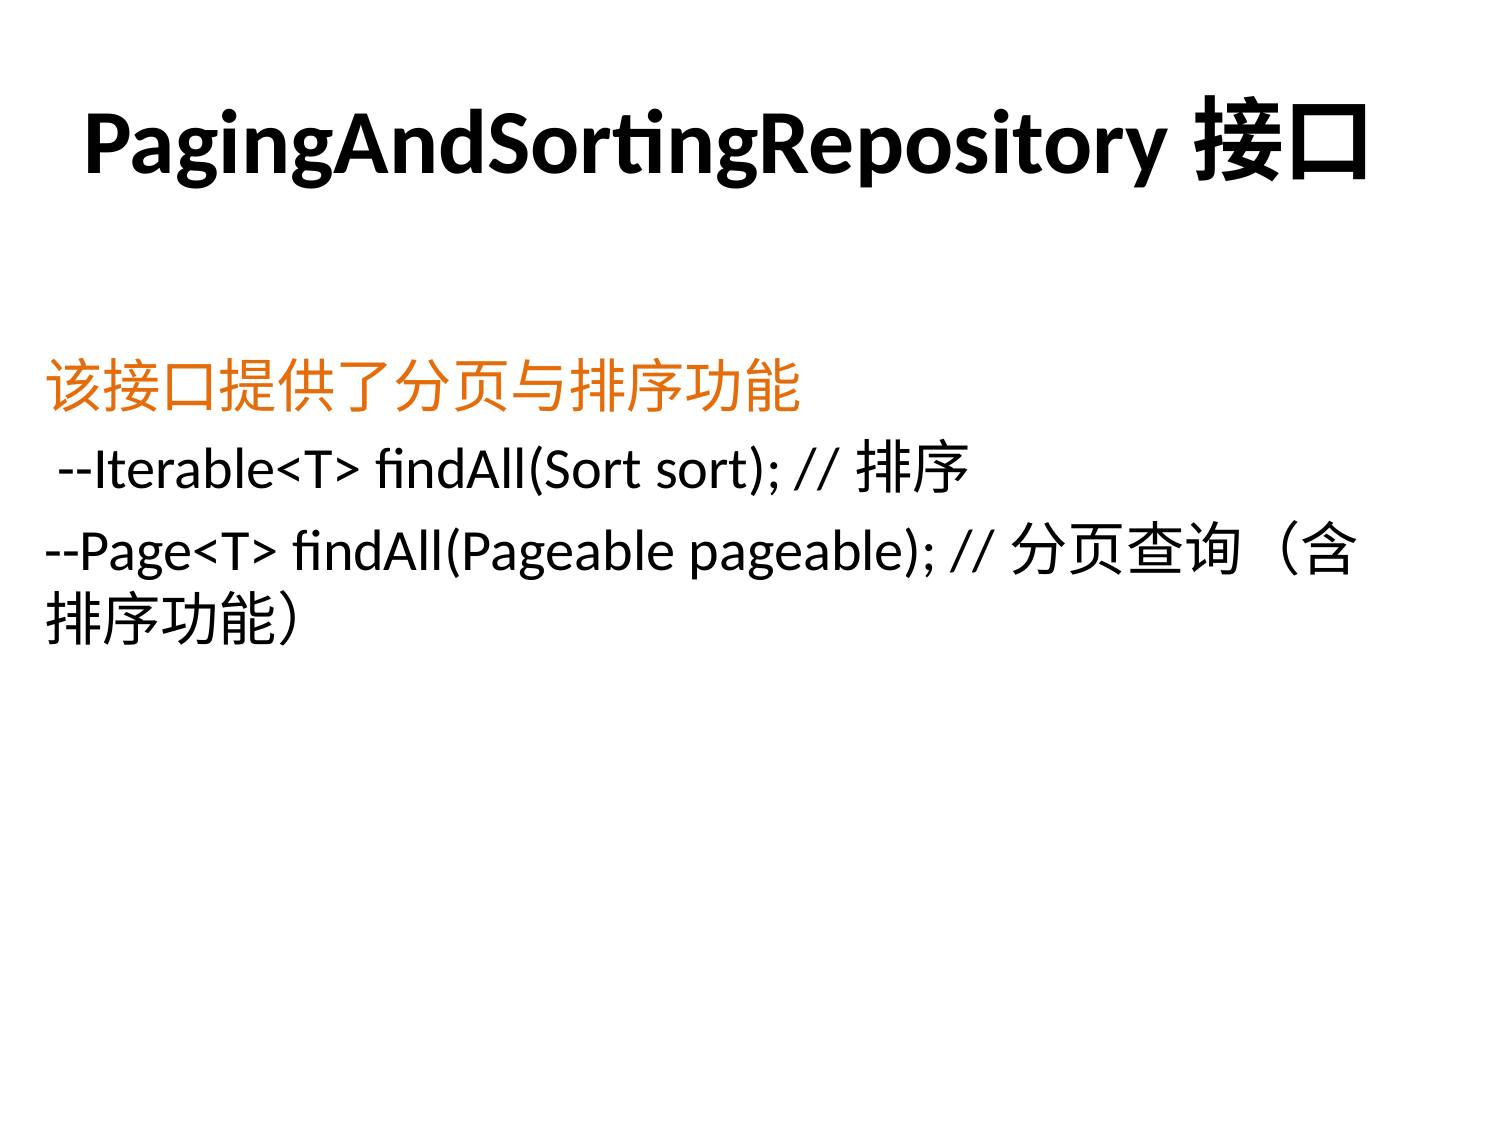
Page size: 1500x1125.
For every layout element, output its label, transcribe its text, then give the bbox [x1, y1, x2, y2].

title PagingAndSortingRepository接口 [29, 42, 1430, 231]
list 该接口提供了分页与排序功能 --Iterable<T> findAll(Sort sort); //排序 --Page<T> findAll(Pageable pageable); //分页查询（含排序功能） [29, 260, 1430, 1003]
